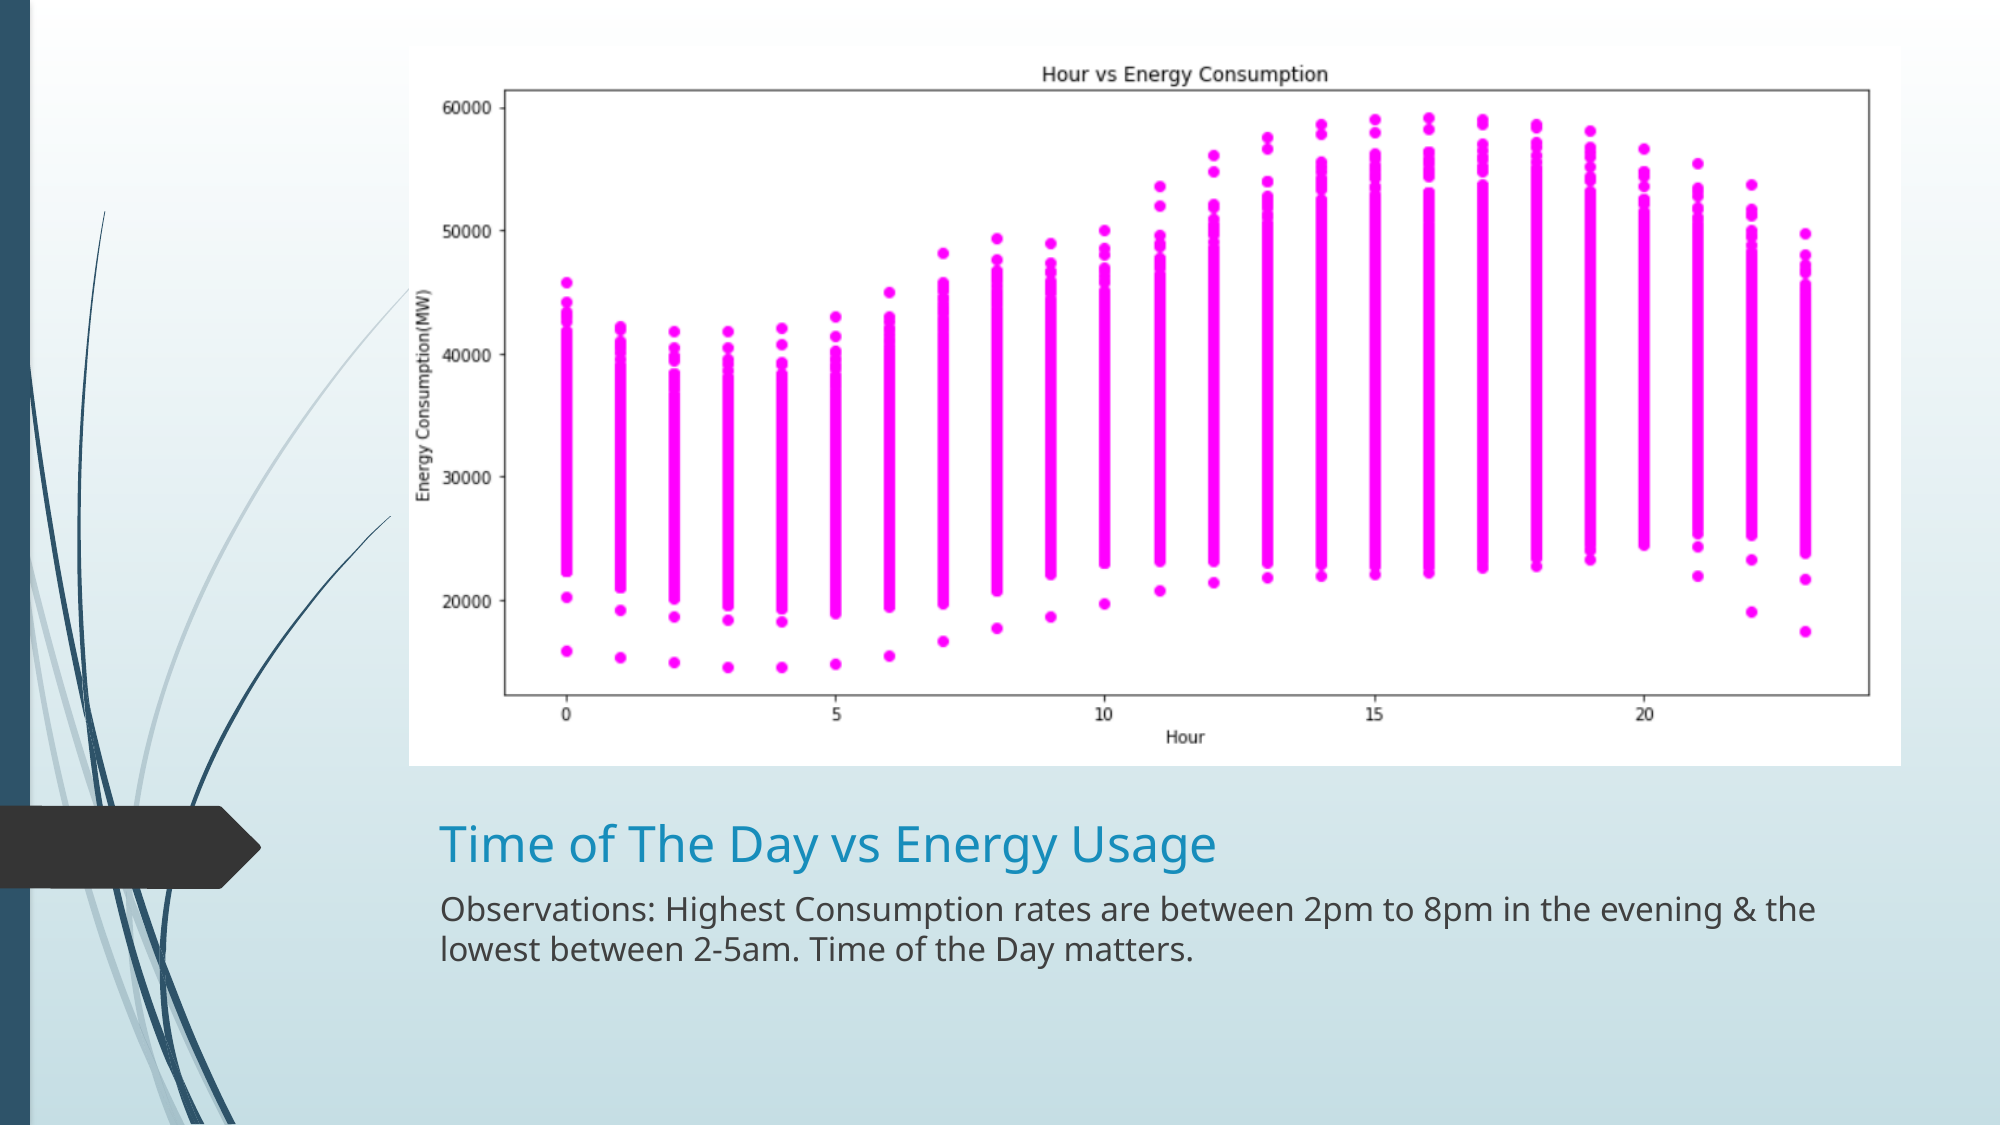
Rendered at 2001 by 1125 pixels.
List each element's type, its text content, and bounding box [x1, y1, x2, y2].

picture [408, 46, 1901, 767]
title Time of The Day vs Energy Usage [424, 787, 1888, 880]
list Observations: Highest Consumption rates are between 2pm to 8pm in the evening & the lowest between 2-5am. Time of the Day matters. [424, 880, 1888, 1047]
